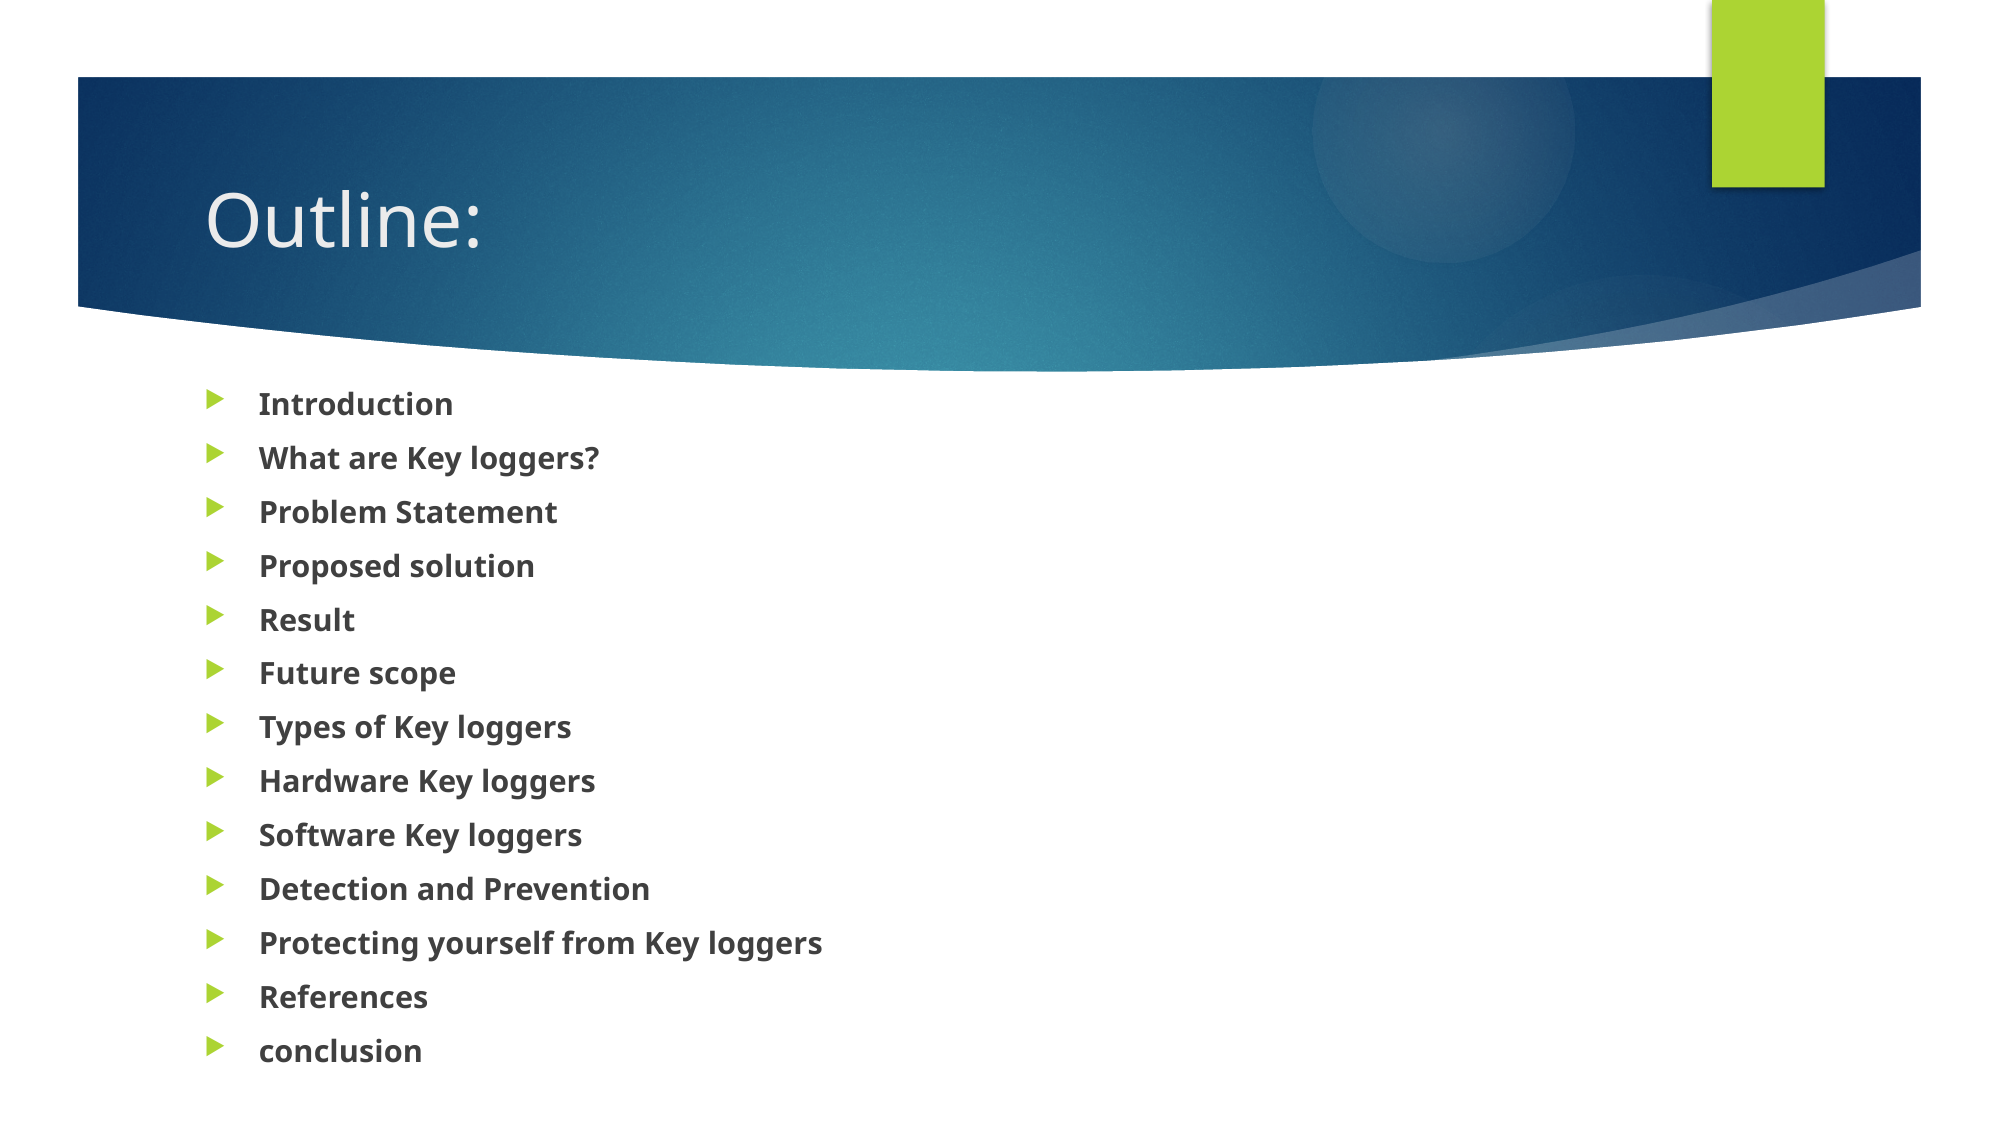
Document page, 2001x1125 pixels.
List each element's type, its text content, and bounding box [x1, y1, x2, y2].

list Introduction What are Key loggers? Problem Statement Proposed solution Result Future scope Types of Key loggers Hardware Key loggers Software Key loggers Detection and Prevention Protecting yourself from Key loggers References conclusion [189, 377, 1216, 1078]
title Outline: [189, 159, 1627, 276]
